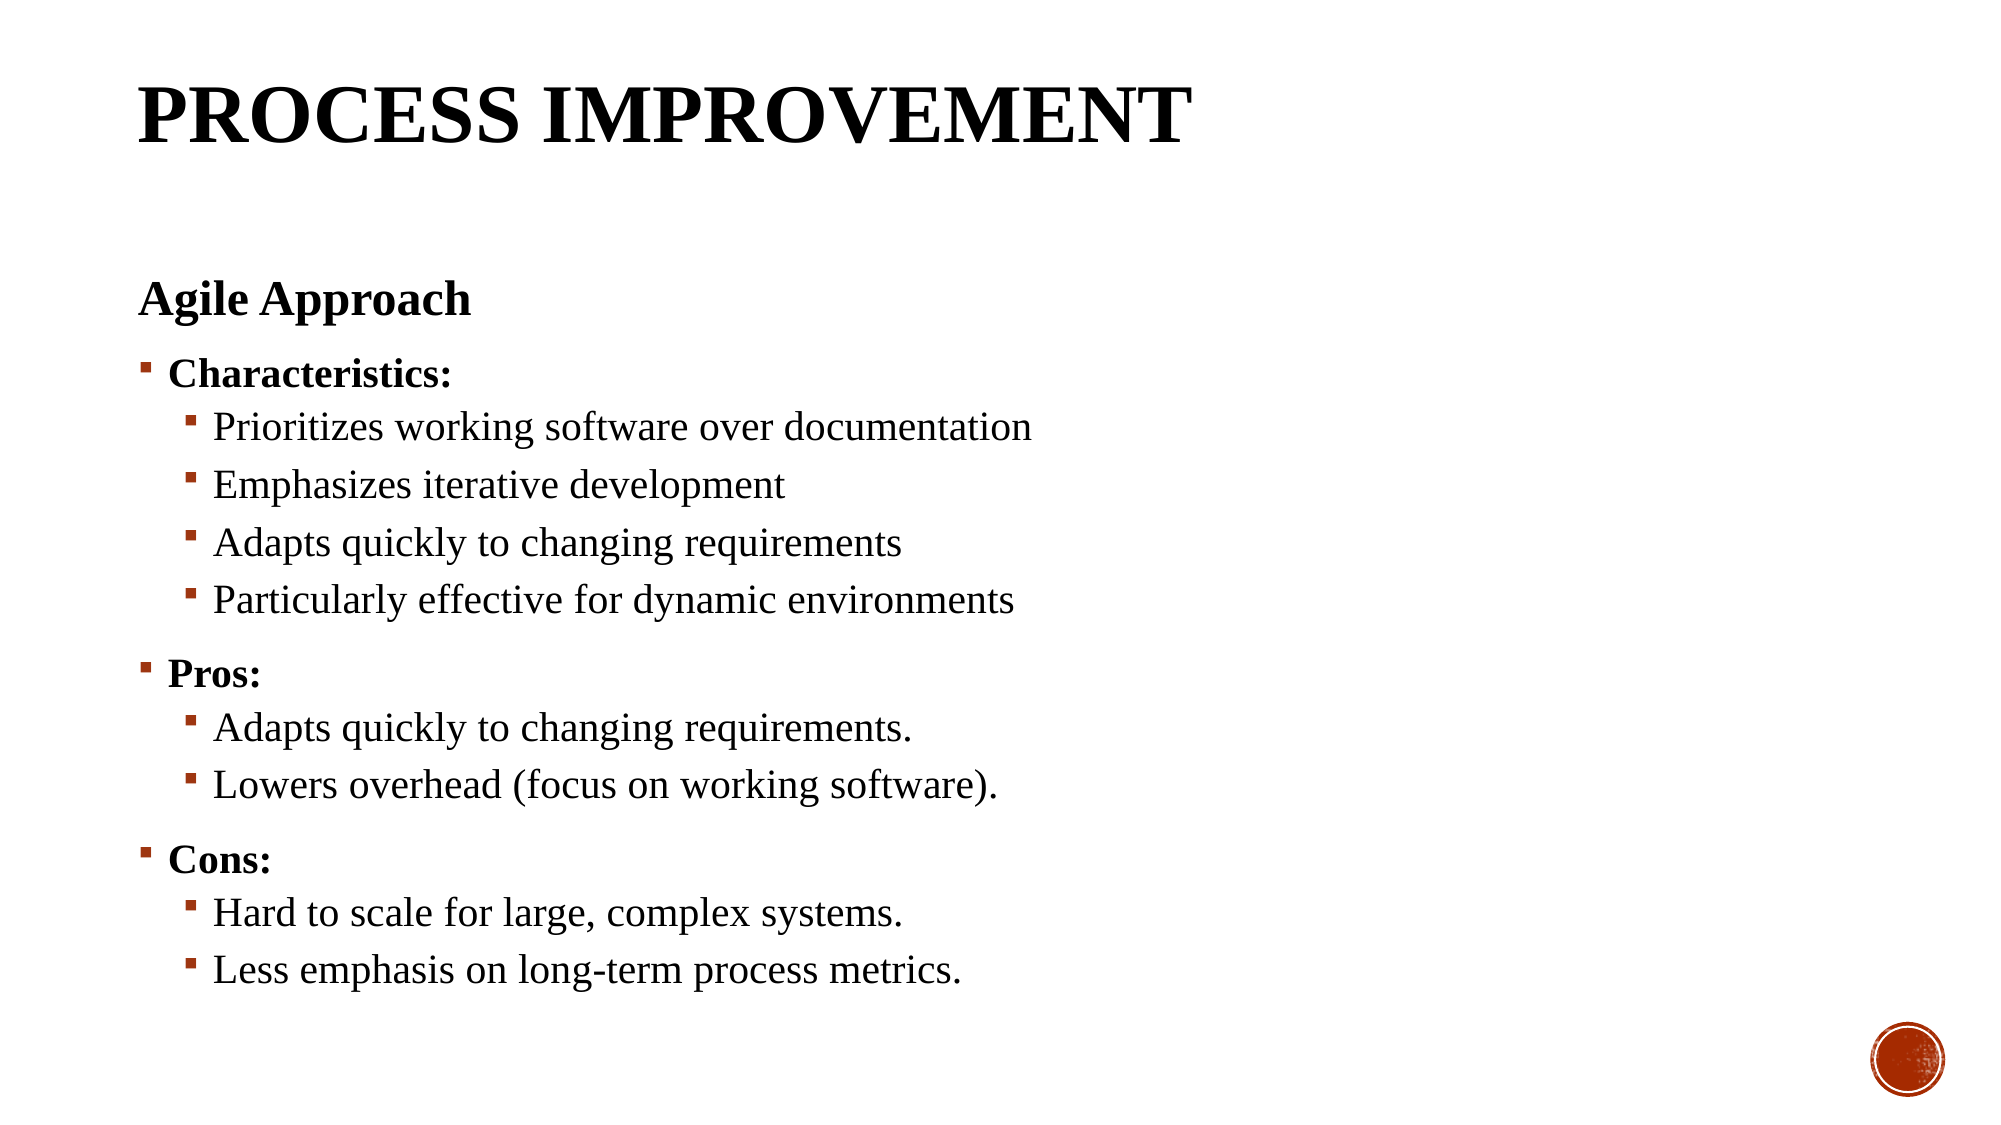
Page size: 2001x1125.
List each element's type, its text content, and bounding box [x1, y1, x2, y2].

title Process Improvement [122, 43, 1856, 188]
list Agile Approach Characteristics: Prioritizes working software over documentation Emphasizes iterative development Adapts quickly to changing requirements Particularly effective for dynamic environments Pros: Adapts quickly to changing requirements. Lowers overhead (focus on working software). Cons: Hard to scale for large, complex systems. Less emphasis on long-term process metrics. [122, 265, 1826, 1031]
